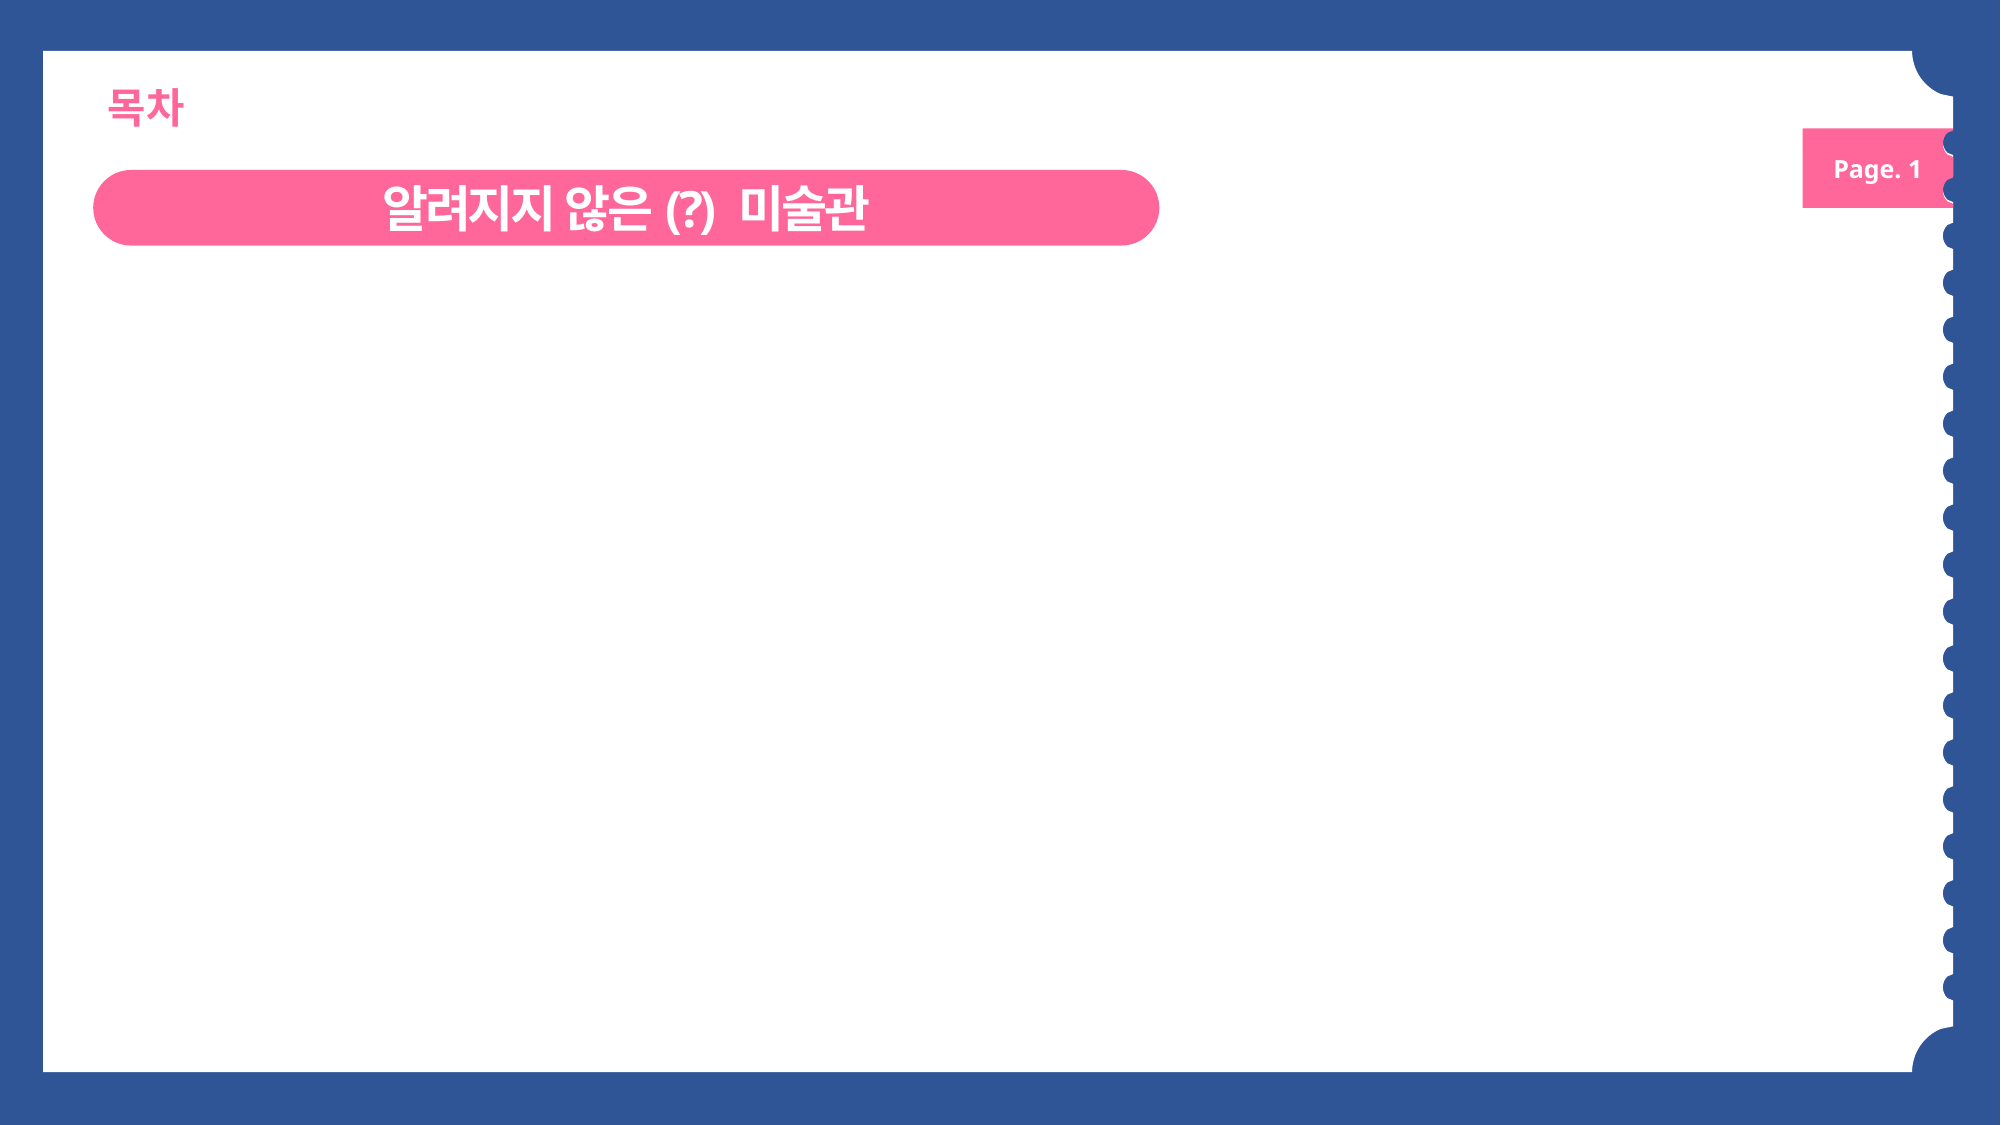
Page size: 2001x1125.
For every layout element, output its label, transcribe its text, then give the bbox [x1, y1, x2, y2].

text_box 알려지지 않은(?) 미술관 [92, 168, 1161, 247]
text_box [42, 49, 1955, 1074]
text_box Page. 1 [1801, 127, 1955, 209]
text_box 목차 [93, 73, 1195, 139]
